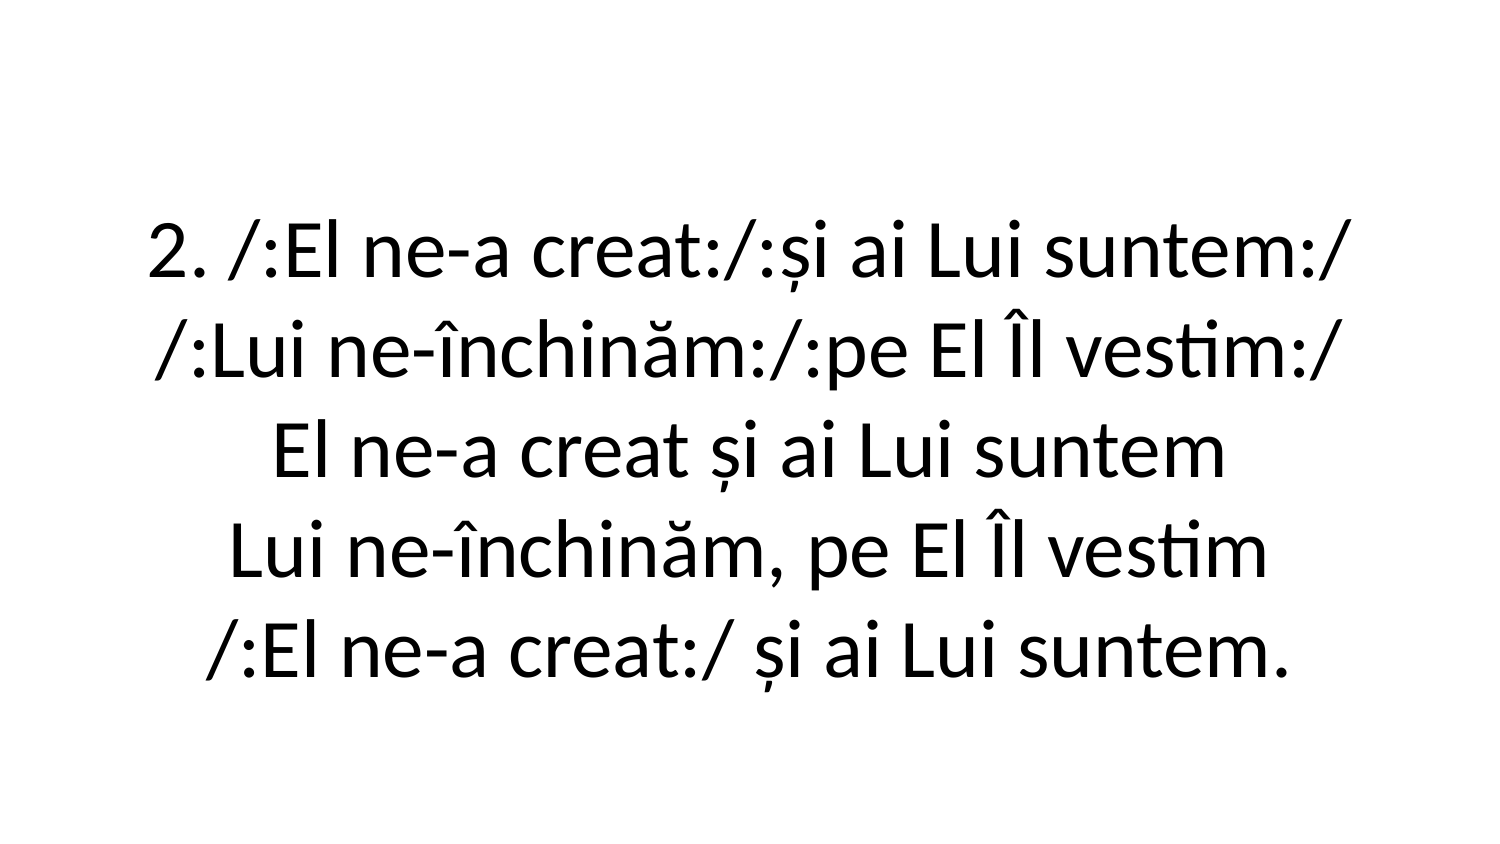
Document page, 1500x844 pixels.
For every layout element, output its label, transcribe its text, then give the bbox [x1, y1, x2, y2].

text_box 2. /:El ne-a creat:/:și ai Lui suntem:/ /:Lui ne-închinăm:/:pe El Îl vestim:/ El ne-a creat și ai Lui suntem Lui ne-închinăm, pe El Îl vestim /:El ne-a creat:/ și ai Lui suntem. [132, 142, 1368, 702]
